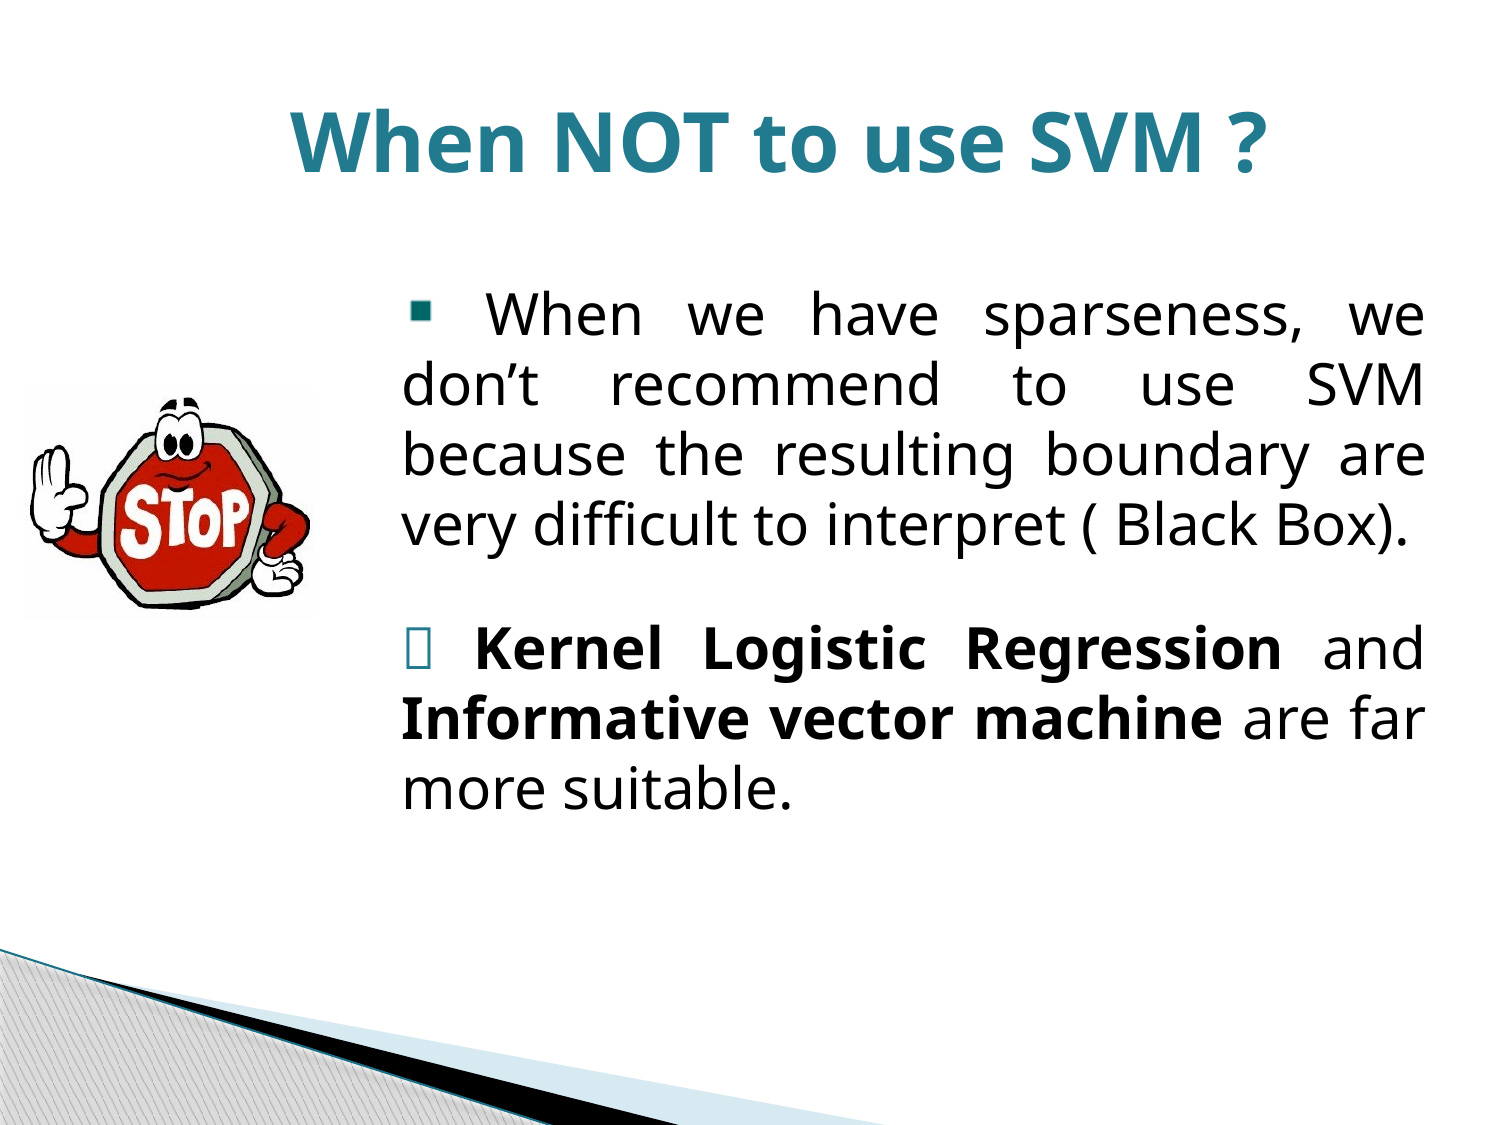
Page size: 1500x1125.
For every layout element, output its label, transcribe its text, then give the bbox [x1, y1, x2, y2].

text_box When we have sparseness, we don’t recommend to use SVM because the resulting boundary are very difficult to interpret ( Black Box).  Kernel Logistic Regression and Informative vector machine are far more suitable. [386, 269, 1442, 901]
text_box When NOT to use SVM ? [131, 81, 1407, 200]
picture [23, 374, 315, 633]
picture [401, 291, 443, 333]
